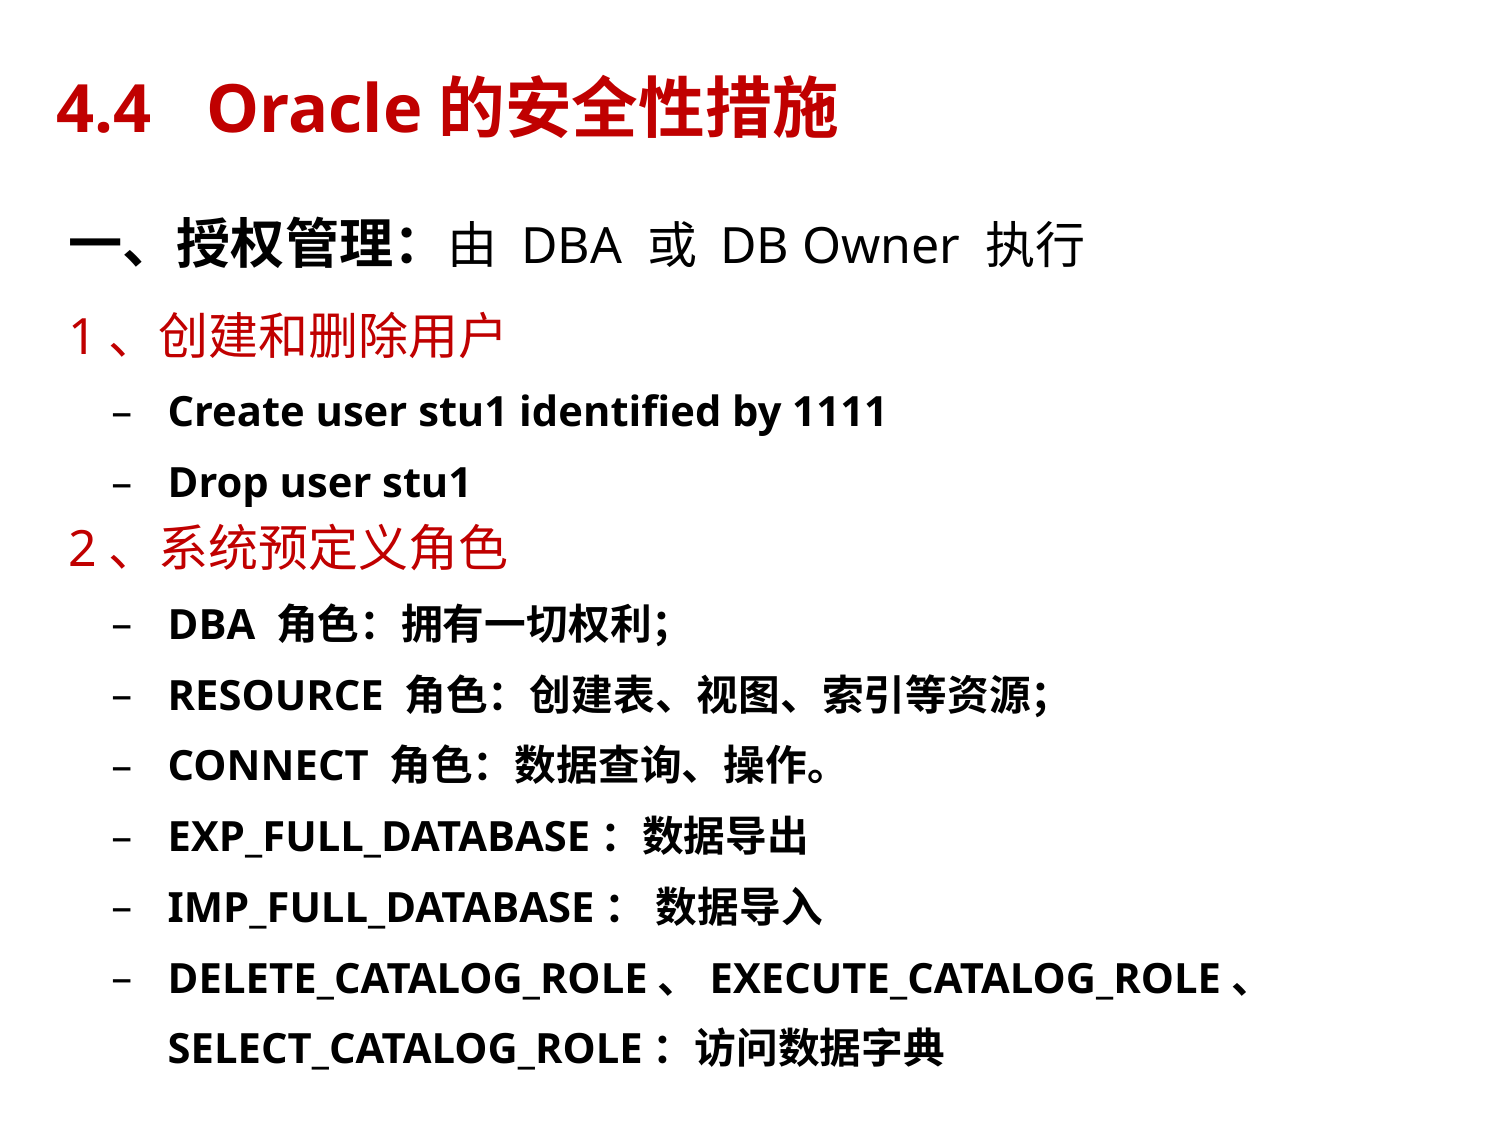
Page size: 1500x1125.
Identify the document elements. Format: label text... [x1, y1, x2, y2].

title 4.4 Oracle的安全性措施 [41, 38, 1448, 173]
list 一、授权管理：由 DBA 或 DB Owner 执行 1、创建和删除用户 Create user stu1 identified by 1111 Drop user stu1 2、系统预定义角色 DBA 角色：拥有一切权利； RESOURCE 角色：创建表、视图、索引等资源； CONNECT 角色：数据查询、操作。 EXP_FULL_DATABASE：数据导出 IMP_FULL_DATABASE： 数据导入 DELETE_CATALOG_ROLE、EXECUTE_CATALOG_ROLE、 SELECT_CATALOG_ROLE：访问数据字典 [53, 196, 1459, 1094]
